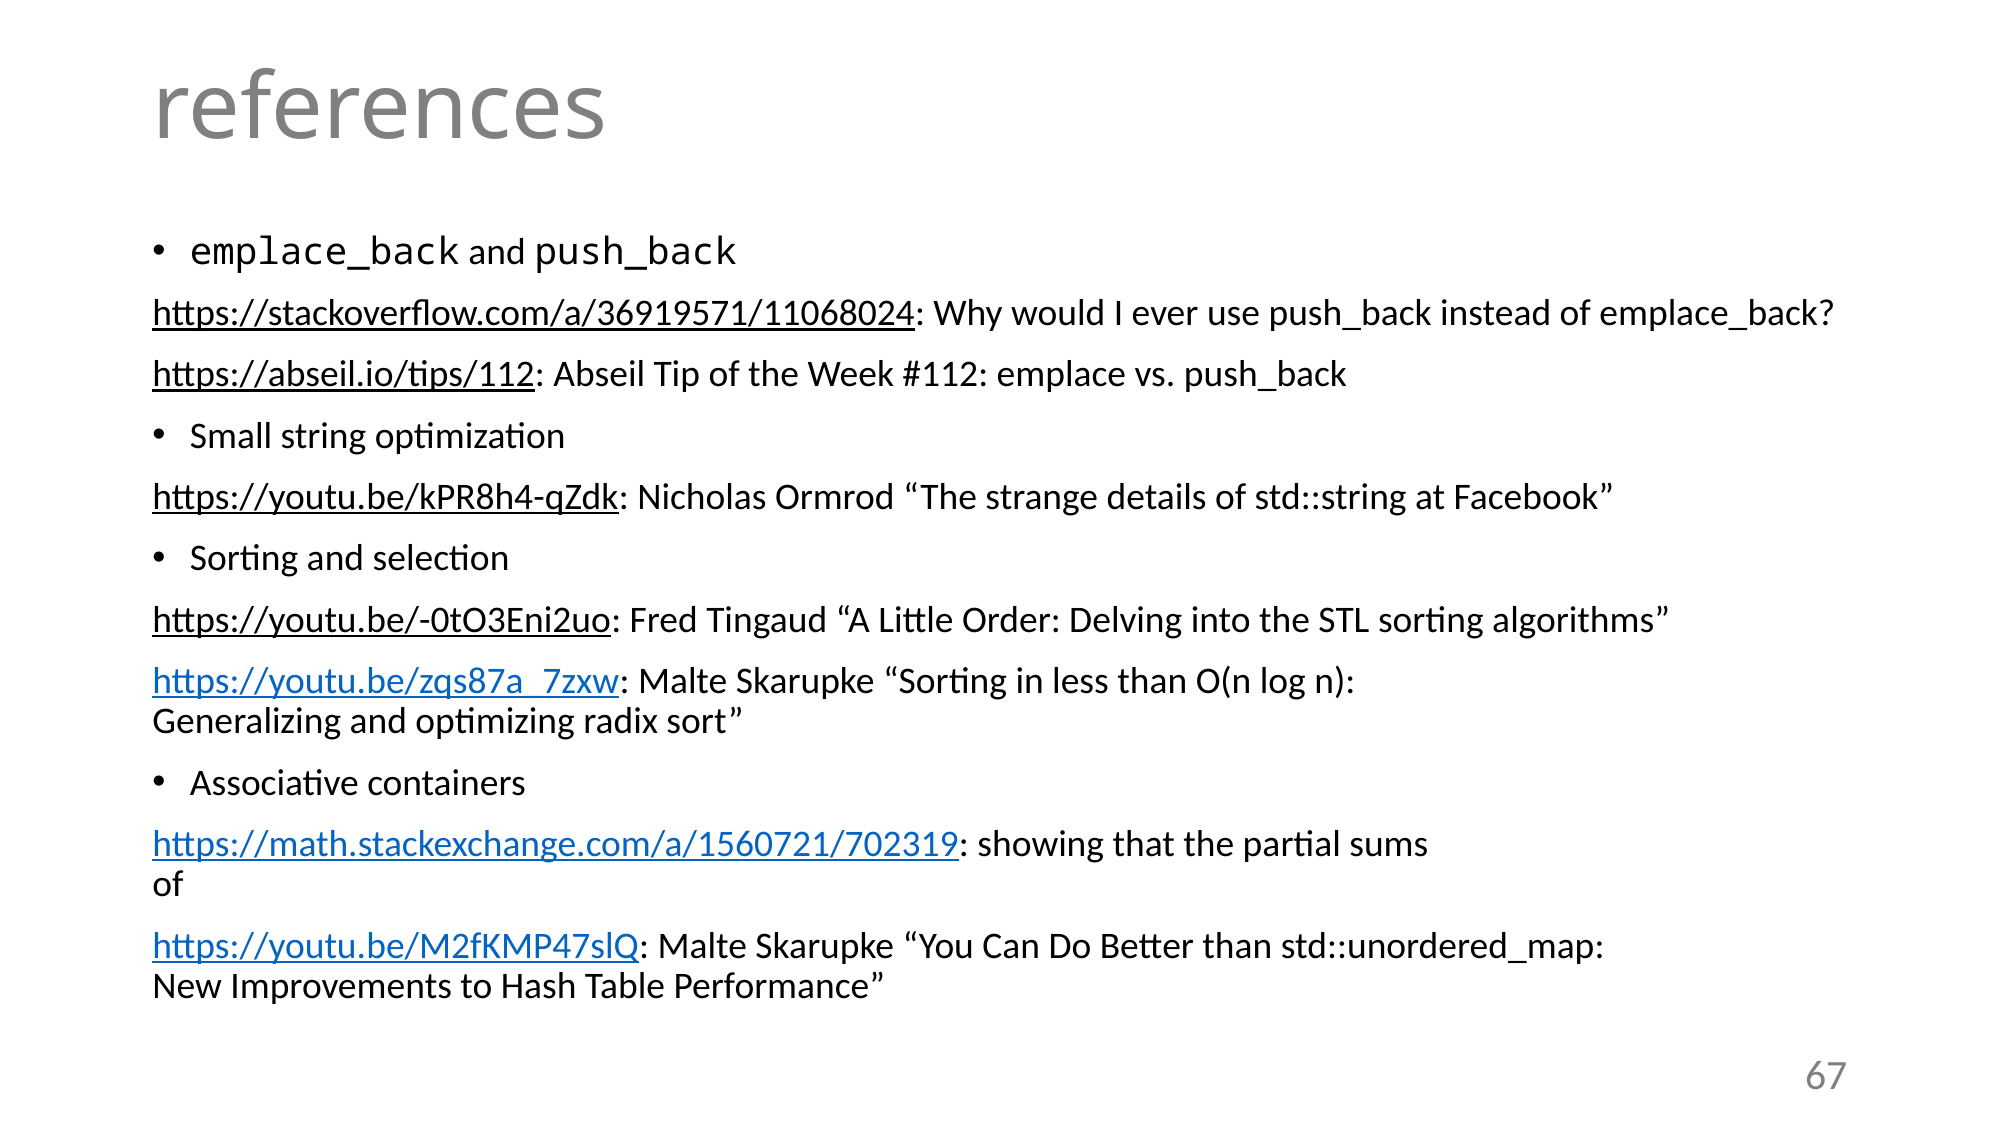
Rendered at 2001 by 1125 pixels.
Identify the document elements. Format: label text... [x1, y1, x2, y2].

slide_number 67 [1412, 1042, 1863, 1103]
title references [137, 0, 1863, 218]
